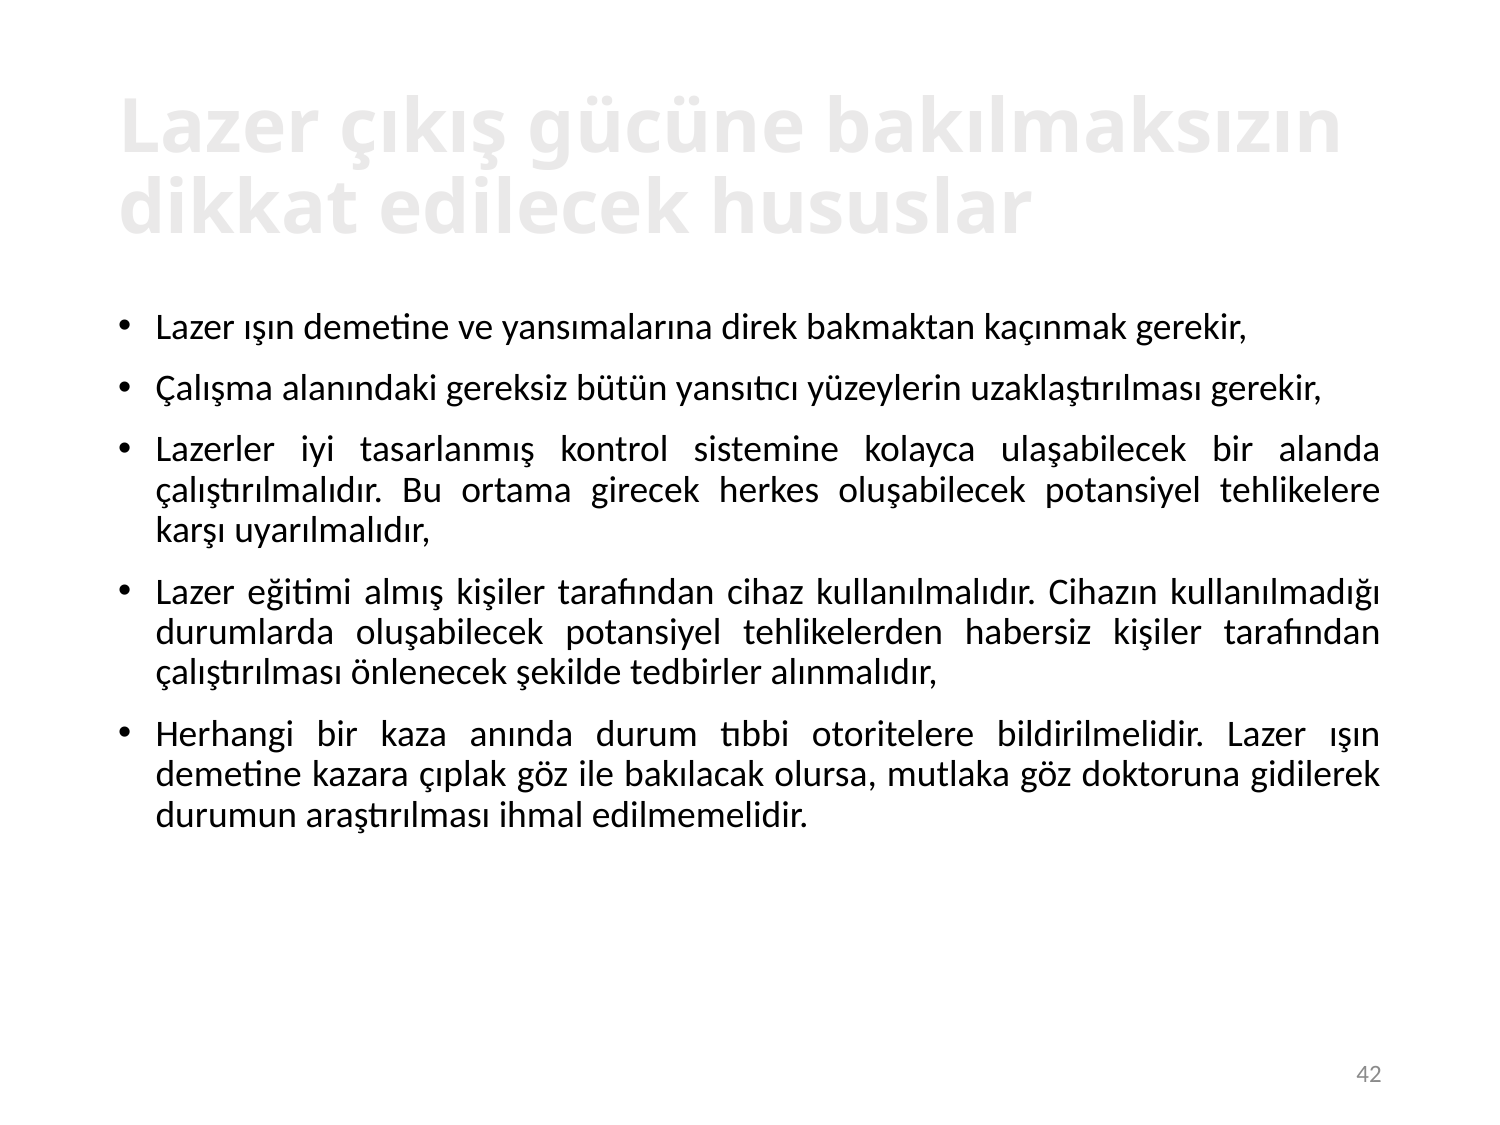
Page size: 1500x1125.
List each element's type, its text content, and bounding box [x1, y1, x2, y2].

list Lazer ışın demetine ve yansımalarına direk bakmaktan kaçınmak gerekir, Çalışma alanındaki gereksiz bütün yansıtıcı yüzeylerin uzaklaştırılması gerekir, Lazerler iyi tasarlanmış kontrol sistemine kolayca ulaşabilecek bir alanda çalıştırılmalıdır. Bu ortama girecek herkes oluşabilecek potansiyel tehlikelere karşı uyarılmalıdır, Lazer eğitimi almış kişiler tarafından cihaz kullanılmalıdır. Cihazın kullanılmadığı durumlarda oluşabilecek potansiyel tehlikelerden habersiz kişiler tarafından çalıştırılması önlenecek şekilde tedbirler alınmalıdır, Herhangi bir kaza anında durum tıbbi otoritelere bildirilmelidir. Lazer ışın demetine kazara çıplak göz ile bakılacak olursa, mutlaka göz doktoruna gidilerek durumun araştırılması ihmal edilmemelidir. [103, 299, 1397, 1014]
title Lazer çıkış gücüne bakılmaksızın dikkat edilecek hususlar [103, 59, 1397, 278]
slide_number 42 [1059, 1042, 1397, 1103]
